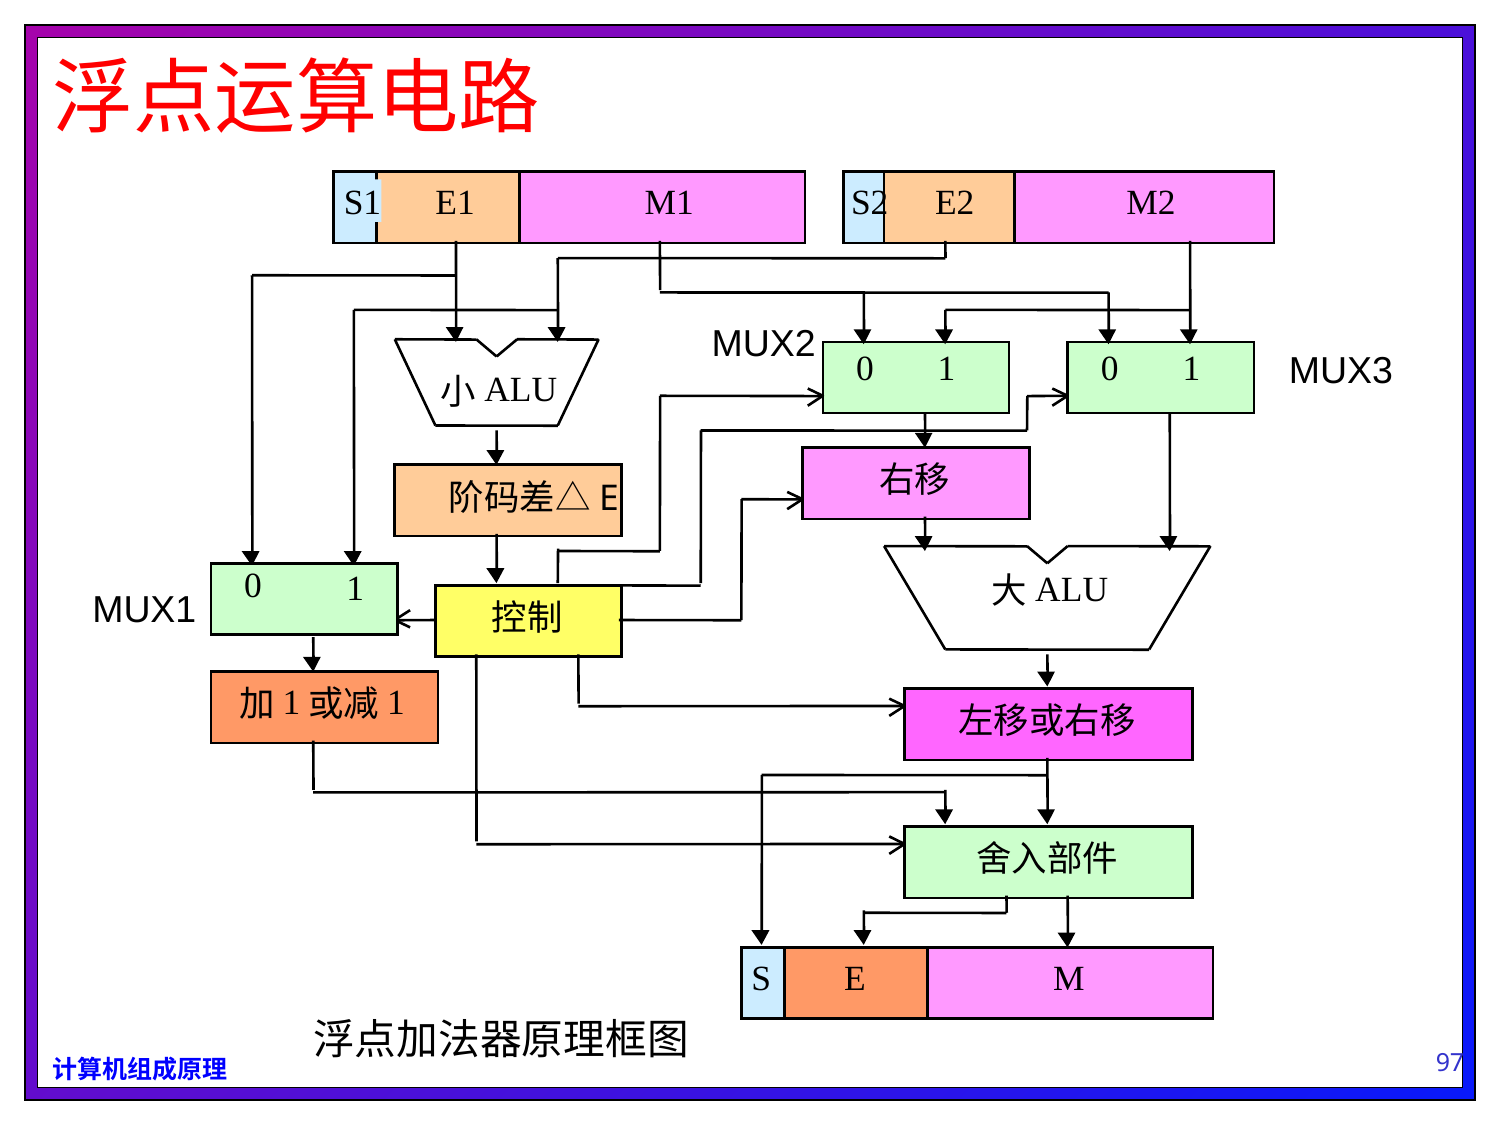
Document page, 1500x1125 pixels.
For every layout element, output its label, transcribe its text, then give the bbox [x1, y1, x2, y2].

text_box 浮点加法器原理框图 [313, 1027, 690, 1063]
text_box 浮点运算电路 [37, 37, 1313, 150]
text_box MUX3 [1279, 338, 1440, 399]
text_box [210, 171, 1275, 1019]
text_box MUX1 [77, 577, 205, 638]
